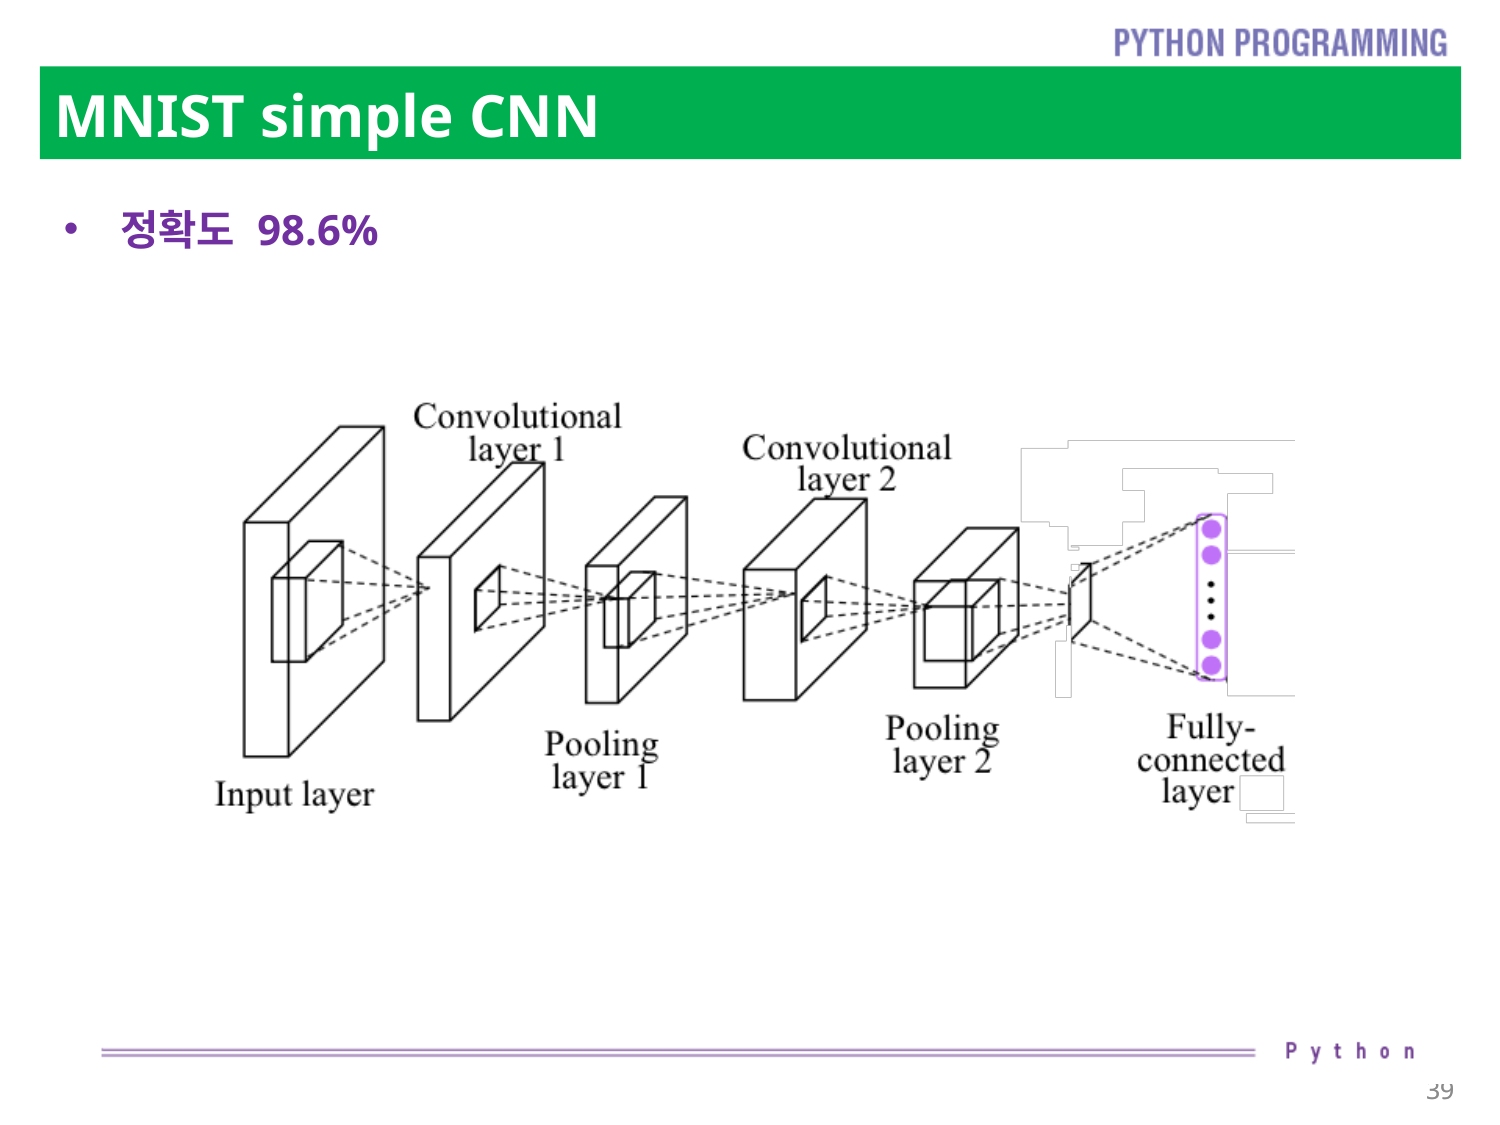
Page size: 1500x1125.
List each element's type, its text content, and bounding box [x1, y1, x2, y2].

title MNIST simple CNN [39, 76, 1444, 152]
picture [1106, 13, 1462, 66]
picture [18, 1020, 1483, 1084]
list 정확도 98.6% [48, 195, 1461, 1041]
picture [209, 378, 1295, 831]
slide_number 39 [1119, 1071, 1470, 1112]
